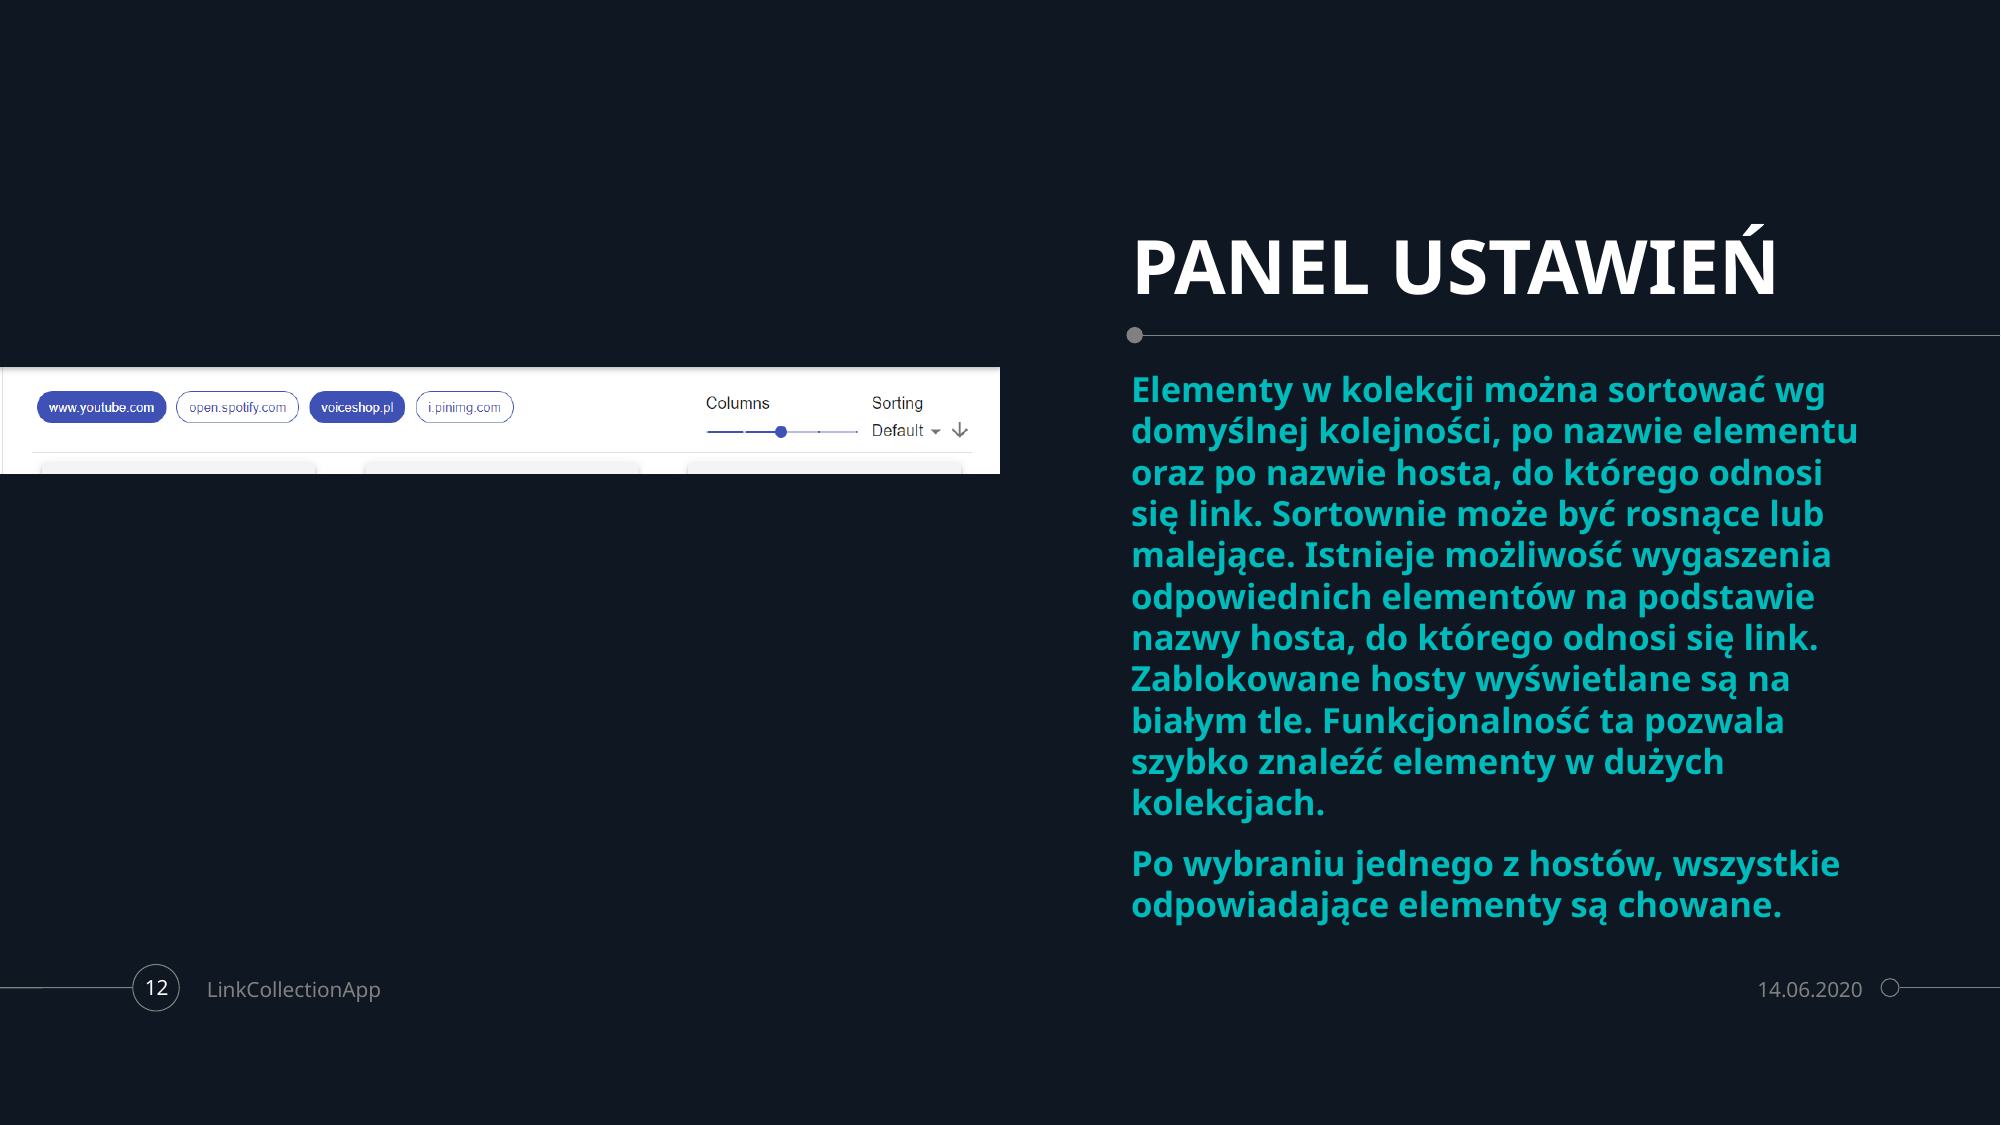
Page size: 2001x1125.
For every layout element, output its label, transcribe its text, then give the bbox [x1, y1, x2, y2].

footer LinkCollectionApp [191, 964, 671, 1014]
title PANEL USTAWIEŃ [1131, 28, 1869, 311]
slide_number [1643, 964, 1863, 1014]
list Elementy w kolekcji można sortować wg domyślnej kolejności, po nazwie elementu oraz po nazwie hosta, do którego odnosi się link. Sortownie może być rosnące lub malejące. Istnieje możliwość wygaszenia odpowiednich elementów na podstawie nazwy hosta, do którego odnosi się link. Zablokowane hosty wyświetlane są na białym tle. Funkcjonalność ta pozwala szybko znaleźć elementy w dużych kolekcjach. Po wybraniu jednego z hostów, wszystkie odpowiadające elementy są chowane. [1131, 368, 1865, 933]
picture [0, 367, 1000, 474]
slide_number 12 [127, 964, 186, 1014]
